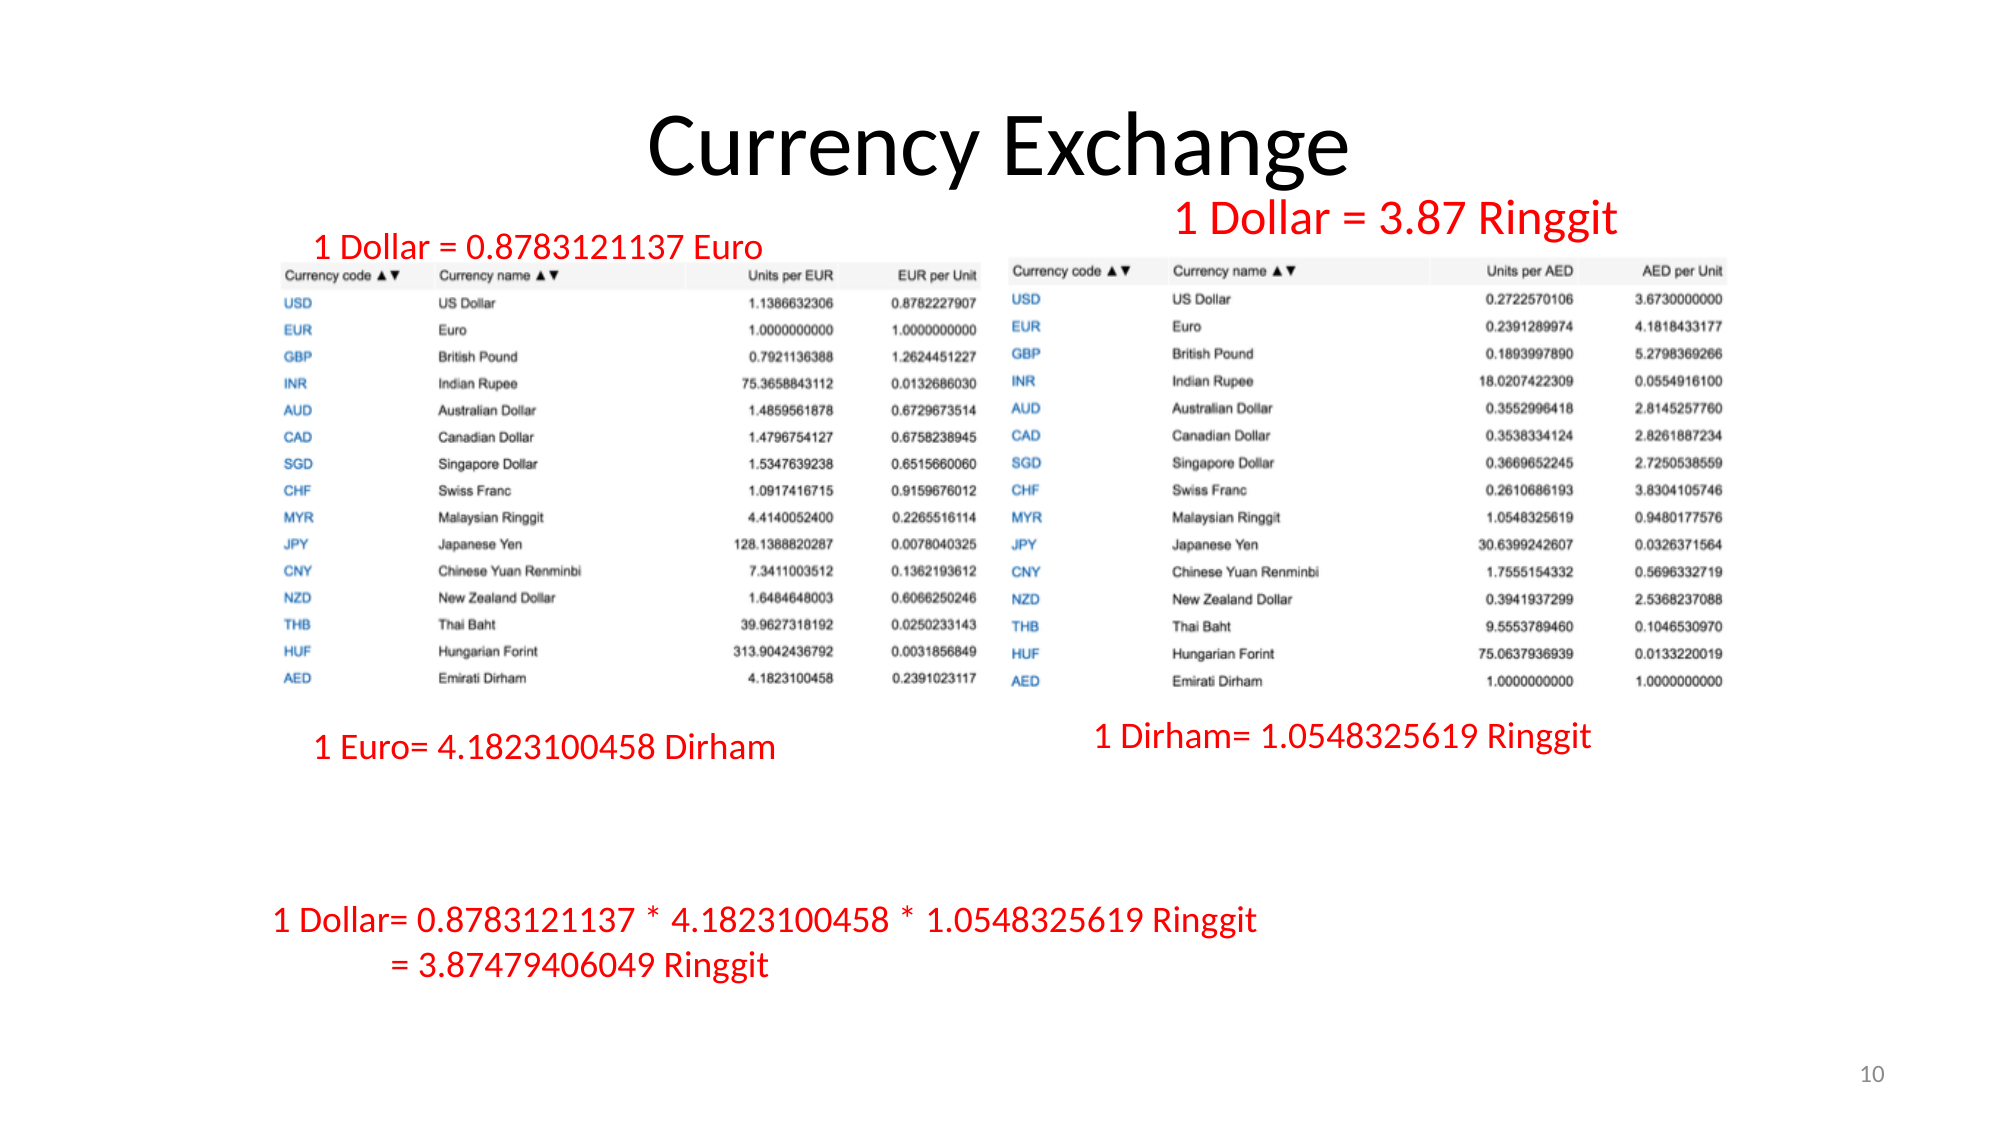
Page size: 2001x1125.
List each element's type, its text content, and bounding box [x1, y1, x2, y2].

text_box 1 Dollar = 0.8783121137 Euro [297, 214, 779, 248]
text_box 1 Dollar= 0.8783121137 * 4.1823100458 * 1.0548325619 Ringgit = 3.87479406049 Ringgit [256, 887, 1282, 993]
picture [249, 249, 1751, 706]
title Currency Exchange [99, 45, 1900, 233]
slide_number 10 [1433, 1042, 1900, 1103]
text_box 1 Dollar = 3.87 Ringgit [1158, 176, 1634, 248]
text_box 1 Euro= 4.1823100458 Dirham [297, 714, 792, 775]
text_box 1 Dirham= 1.0548325619 Ringgit [1078, 714, 1608, 764]
